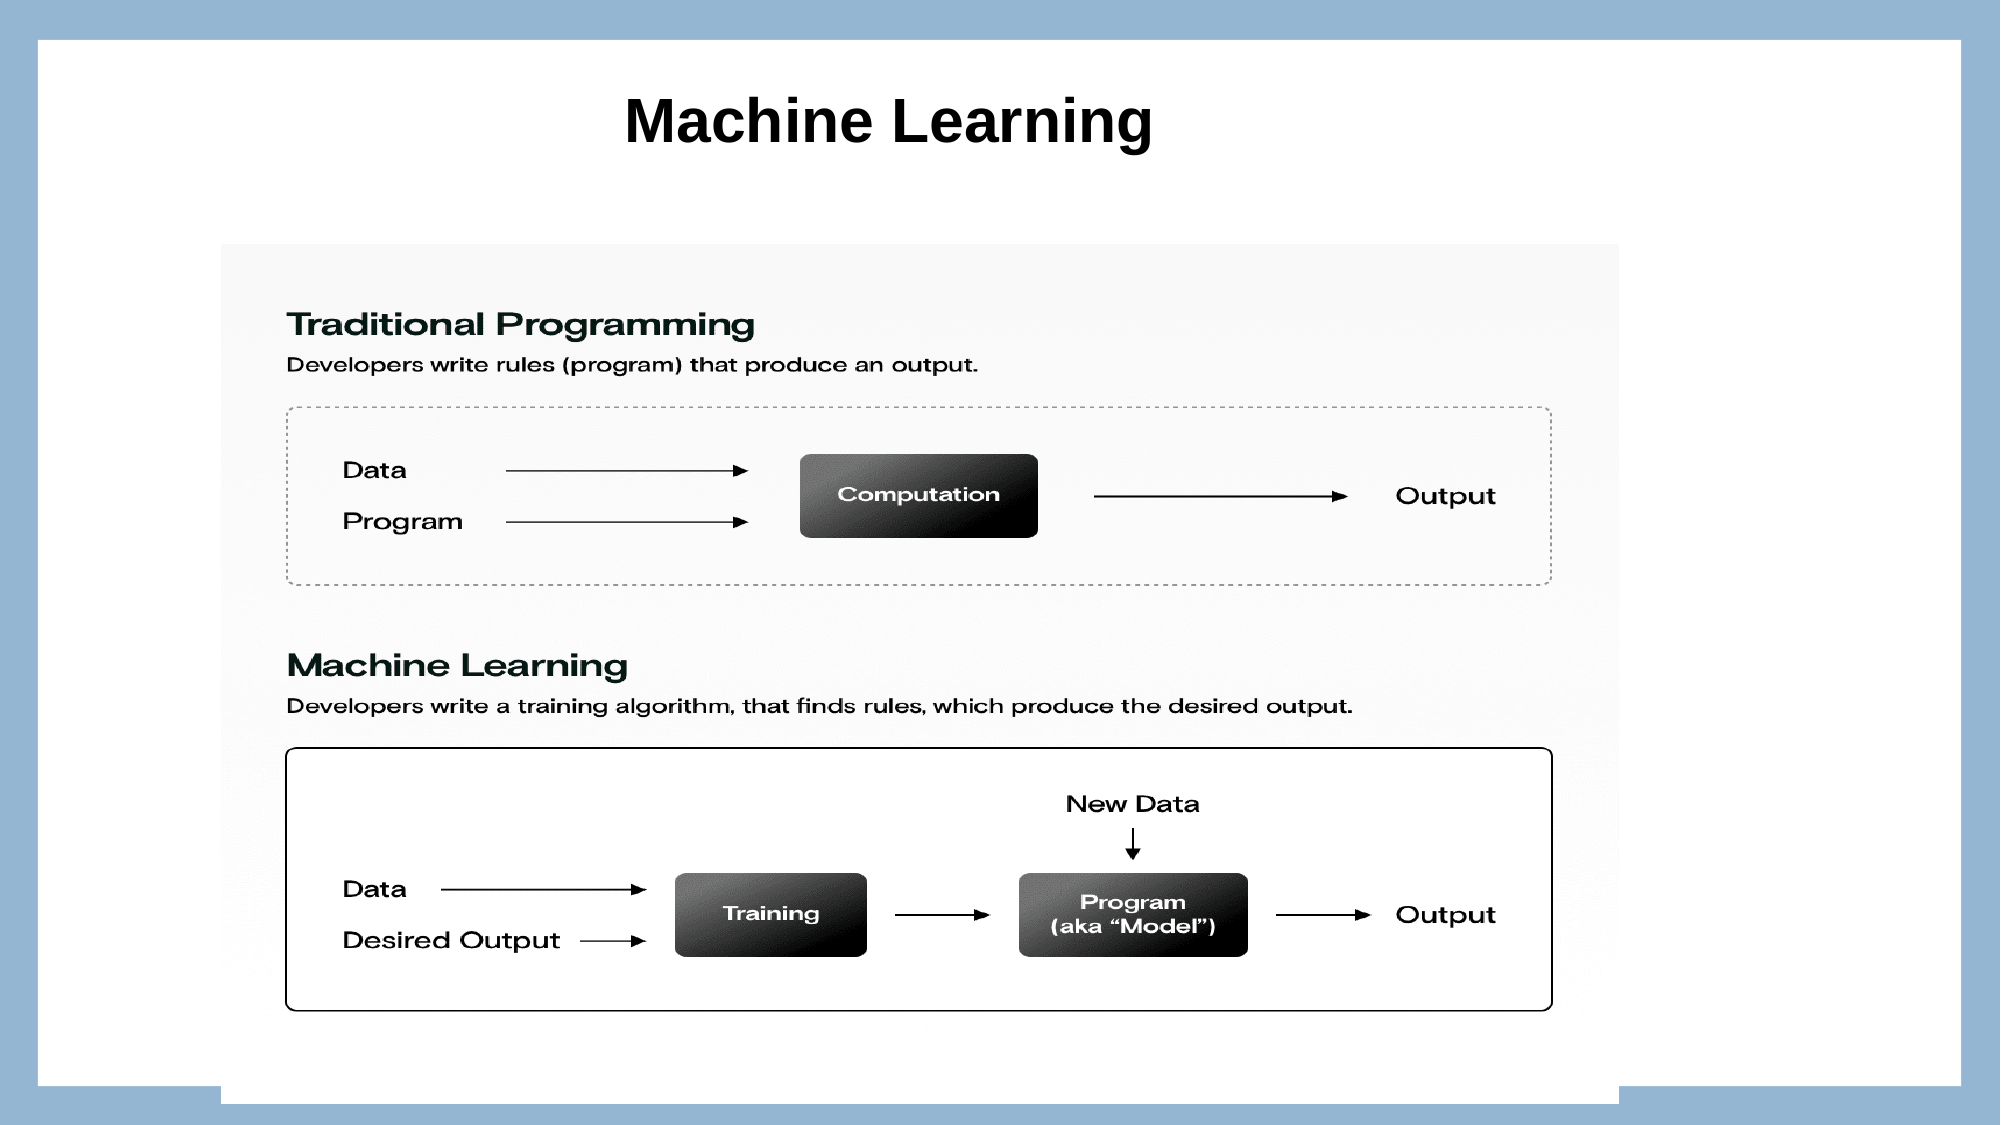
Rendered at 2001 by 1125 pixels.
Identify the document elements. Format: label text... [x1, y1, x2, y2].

picture [221, 243, 1619, 1105]
text_box Machine Learning [609, 72, 1257, 163]
